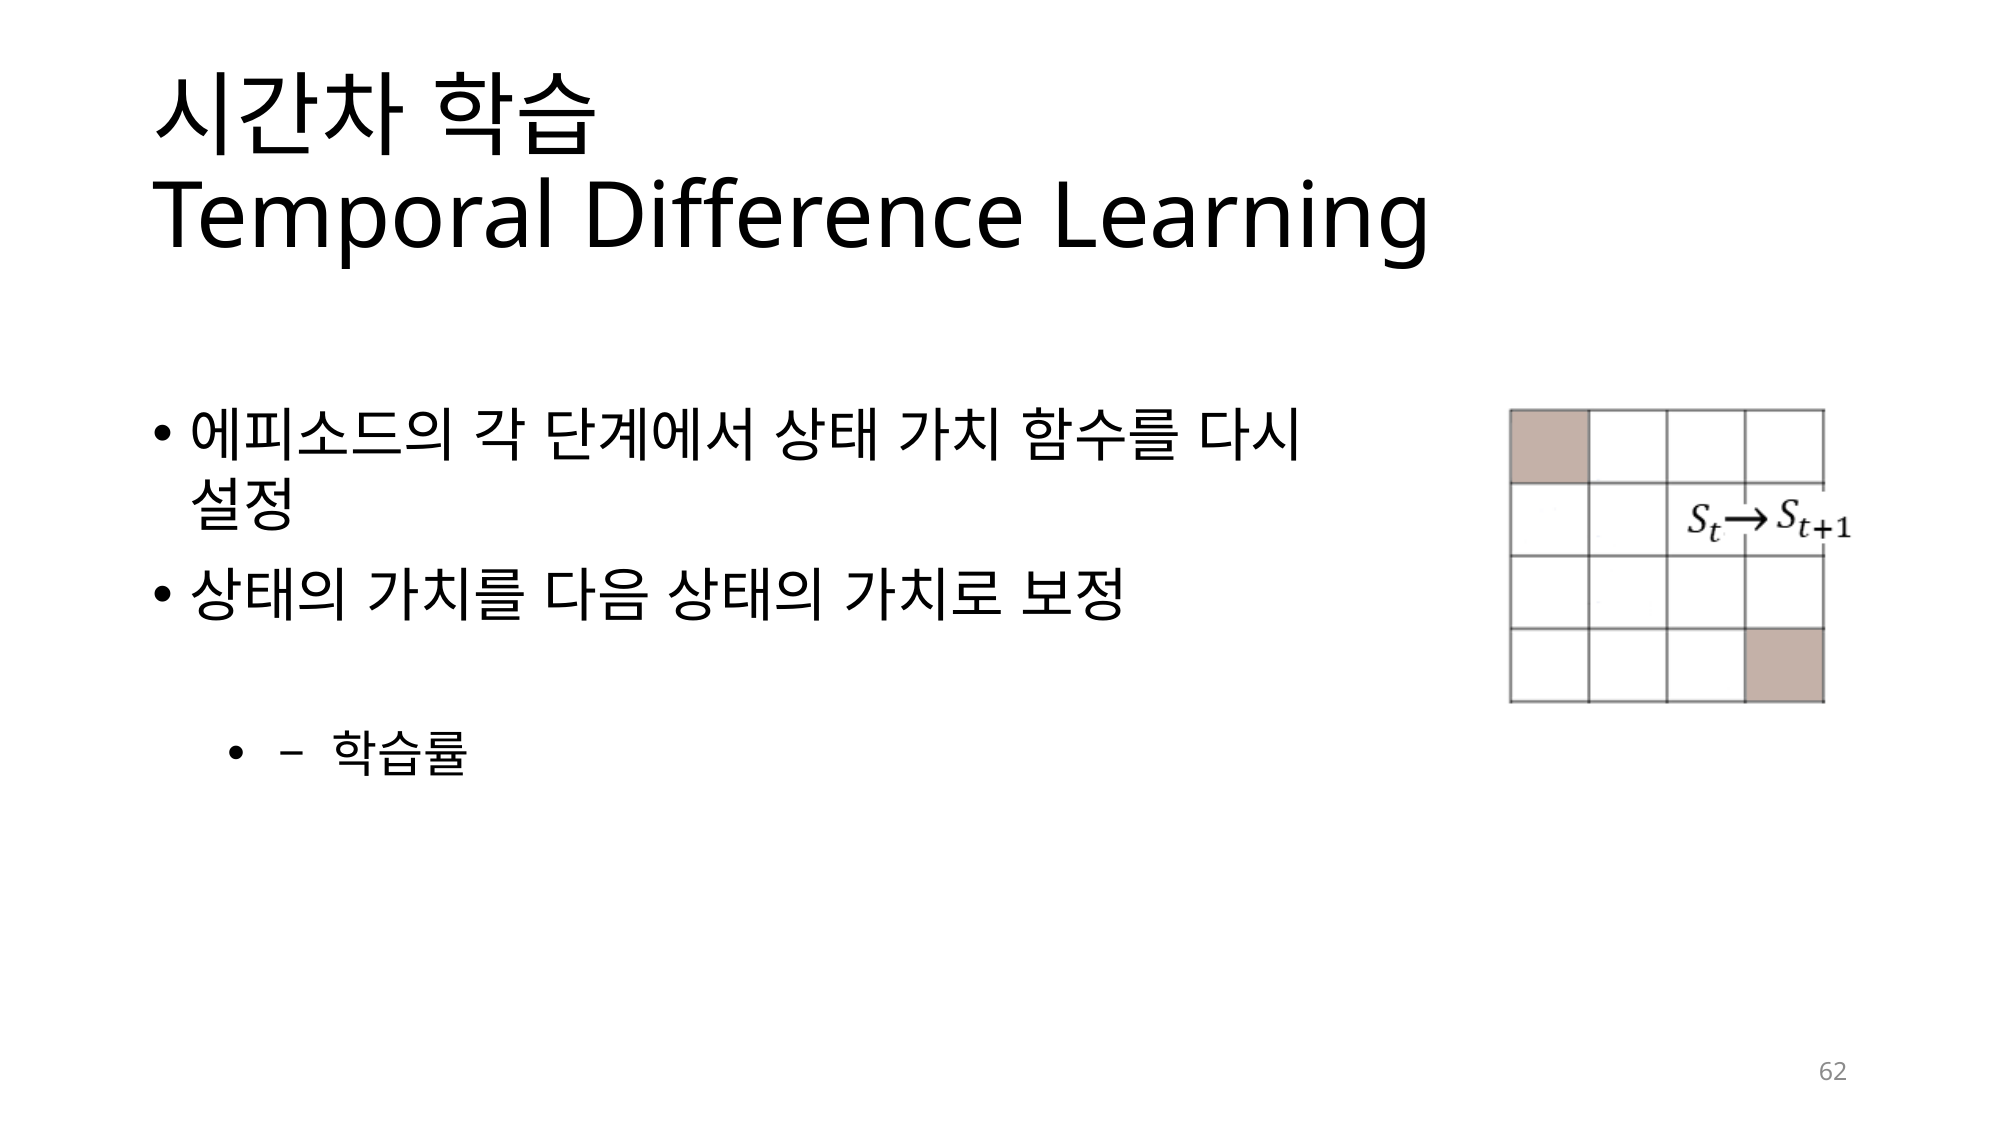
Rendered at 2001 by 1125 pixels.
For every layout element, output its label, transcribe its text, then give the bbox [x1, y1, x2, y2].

slide_number 62 [1412, 1042, 1863, 1103]
picture [1503, 404, 1863, 721]
title 시간차 학습 Temporal Difference Learning [137, 59, 1863, 278]
